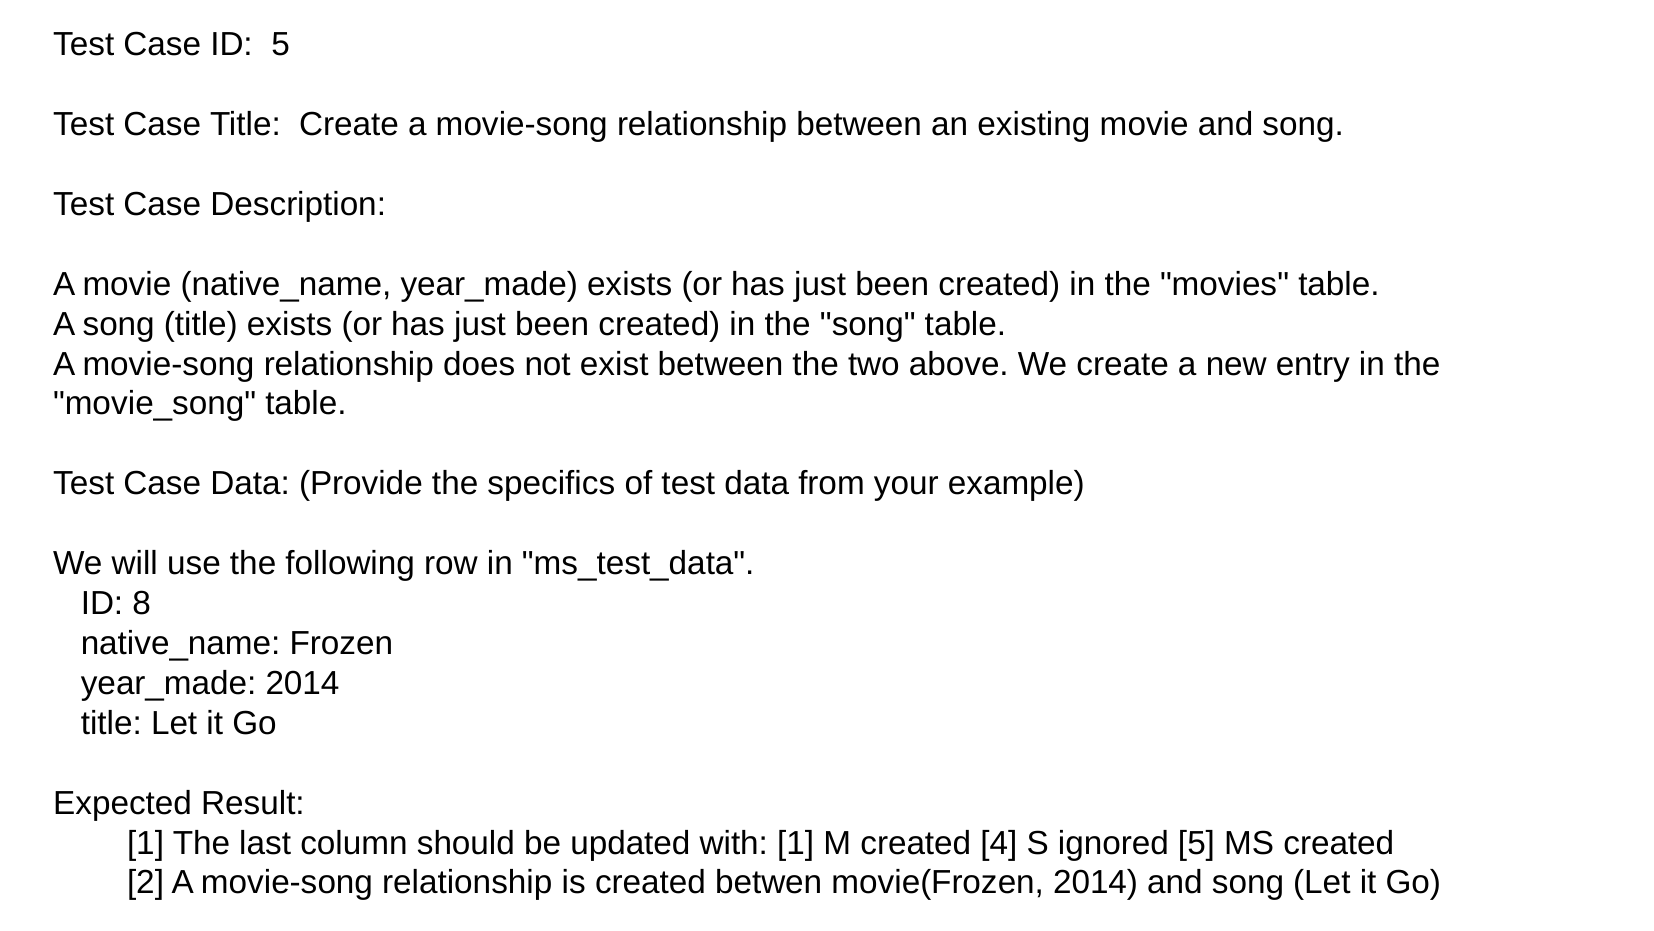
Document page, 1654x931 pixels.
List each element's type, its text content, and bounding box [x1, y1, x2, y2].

text_box Test Case ID: 5 Test Case Title: Create a movie-song relationship between an existing movie and song. Test Case Description: A movie (native_name, year_made) exists (or has just been created) in the "movies" table. A song (title) exists (or has just been created) in the "song" table. A movie-song relationship does not exist between the two above. We create a new entry in the "movie_song" table. Test Case Data: (Provide the specifics of test data from your example) We will use the following row in "ms_test_data". ID: 8 native_name: Frozen year_made: 2014 title: Let it Go Expected Result: [1] The last column should be updated with: [1] M created [4] S ignored [5] MS created [2] A movie-song relationship is created betwen movie(Frozen, 2014) and song (Let it Go) Actual Result: [ x ] Passing [ ] Failing [38, 15, 1632, 919]
